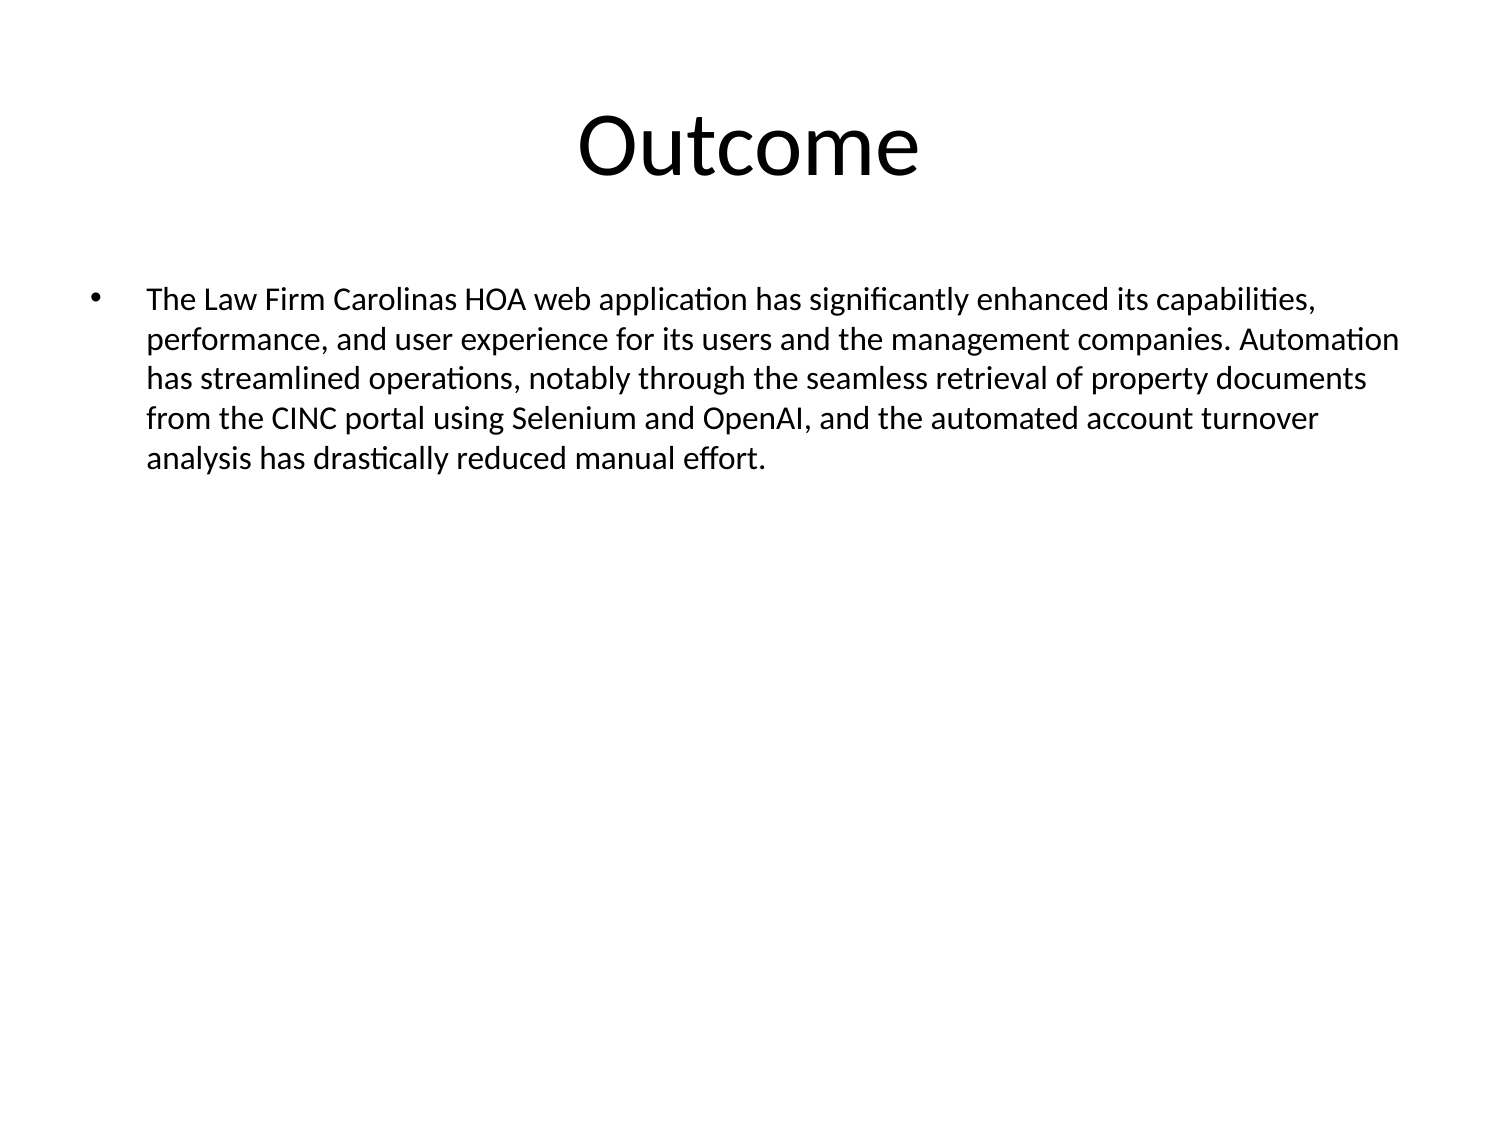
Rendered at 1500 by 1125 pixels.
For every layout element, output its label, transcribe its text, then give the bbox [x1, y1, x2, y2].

list The Law Firm Carolinas HOA web application has significantly enhanced its capabilities, performance, and user experience for its users and the management companies. Automation has streamlined operations, notably through the seamless retrieval of property documents from the CINC portal using Selenium and OpenAI, and the automated account turnover analysis has drastically reduced manual effort. [75, 269, 1425, 926]
title Outcome [75, 45, 1425, 233]
